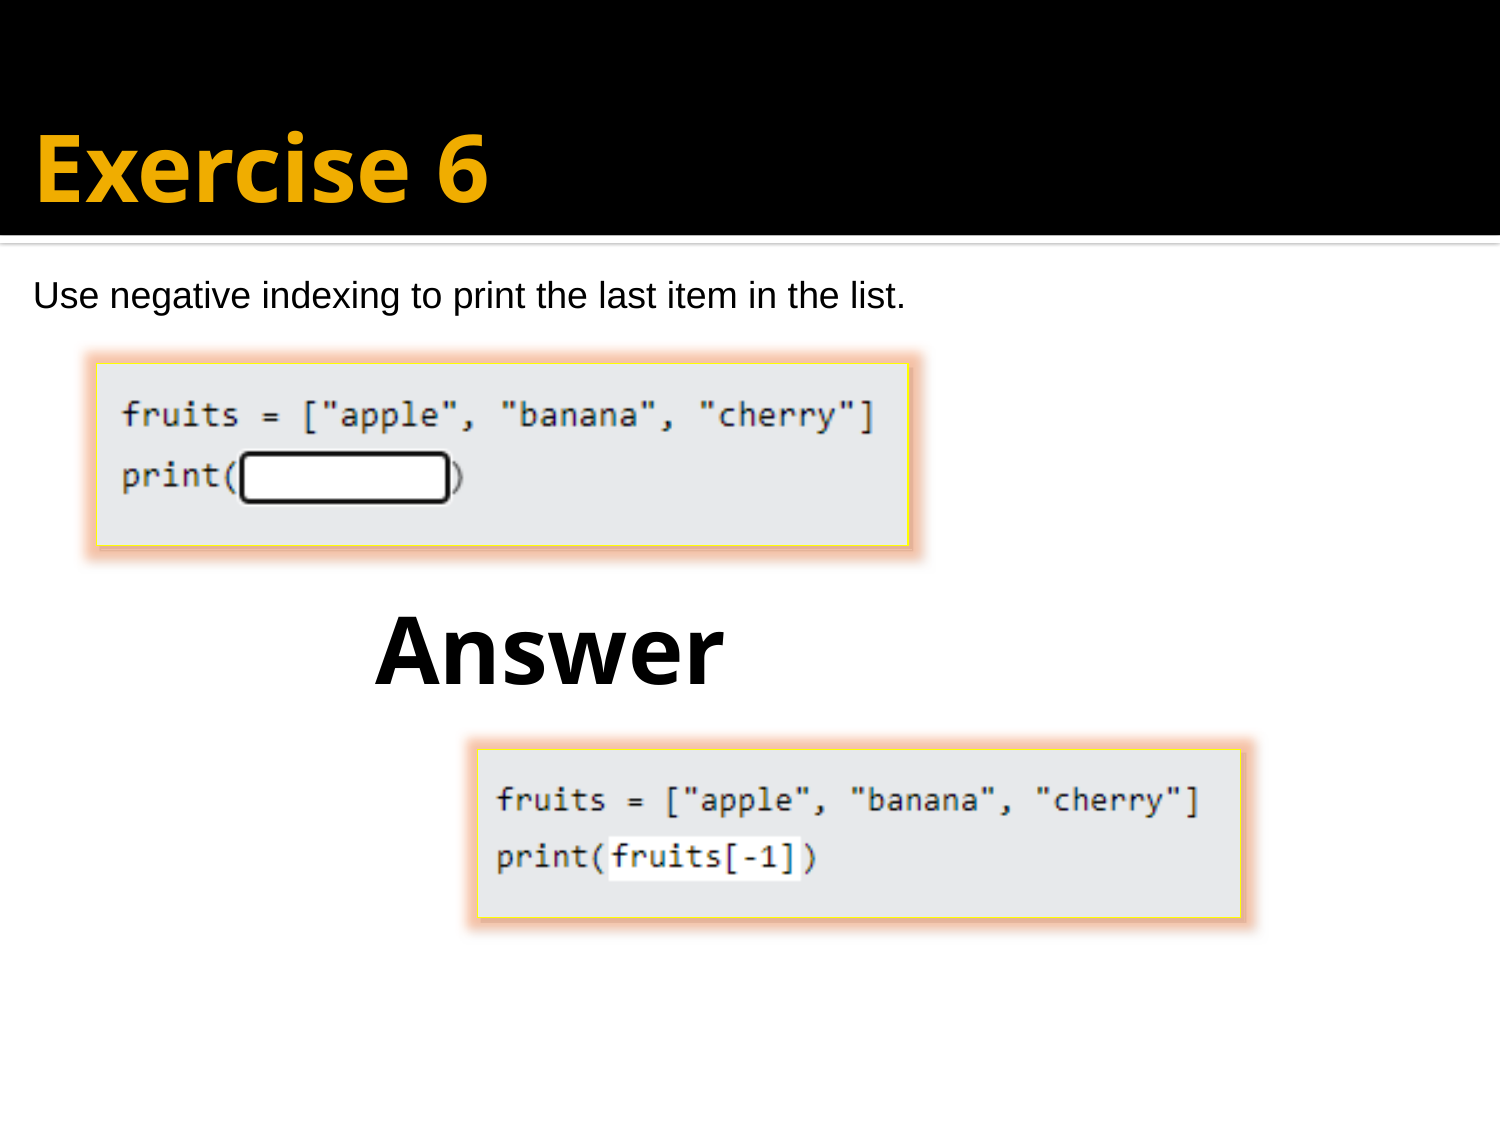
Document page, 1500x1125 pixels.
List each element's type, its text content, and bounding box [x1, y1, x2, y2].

text_box Answer [360, 544, 963, 751]
picture [477, 749, 1241, 917]
text_box Use negative indexing to print the last item in the list. [18, 263, 987, 324]
picture [96, 364, 908, 546]
title Exercise 6 [17, 61, 621, 268]
